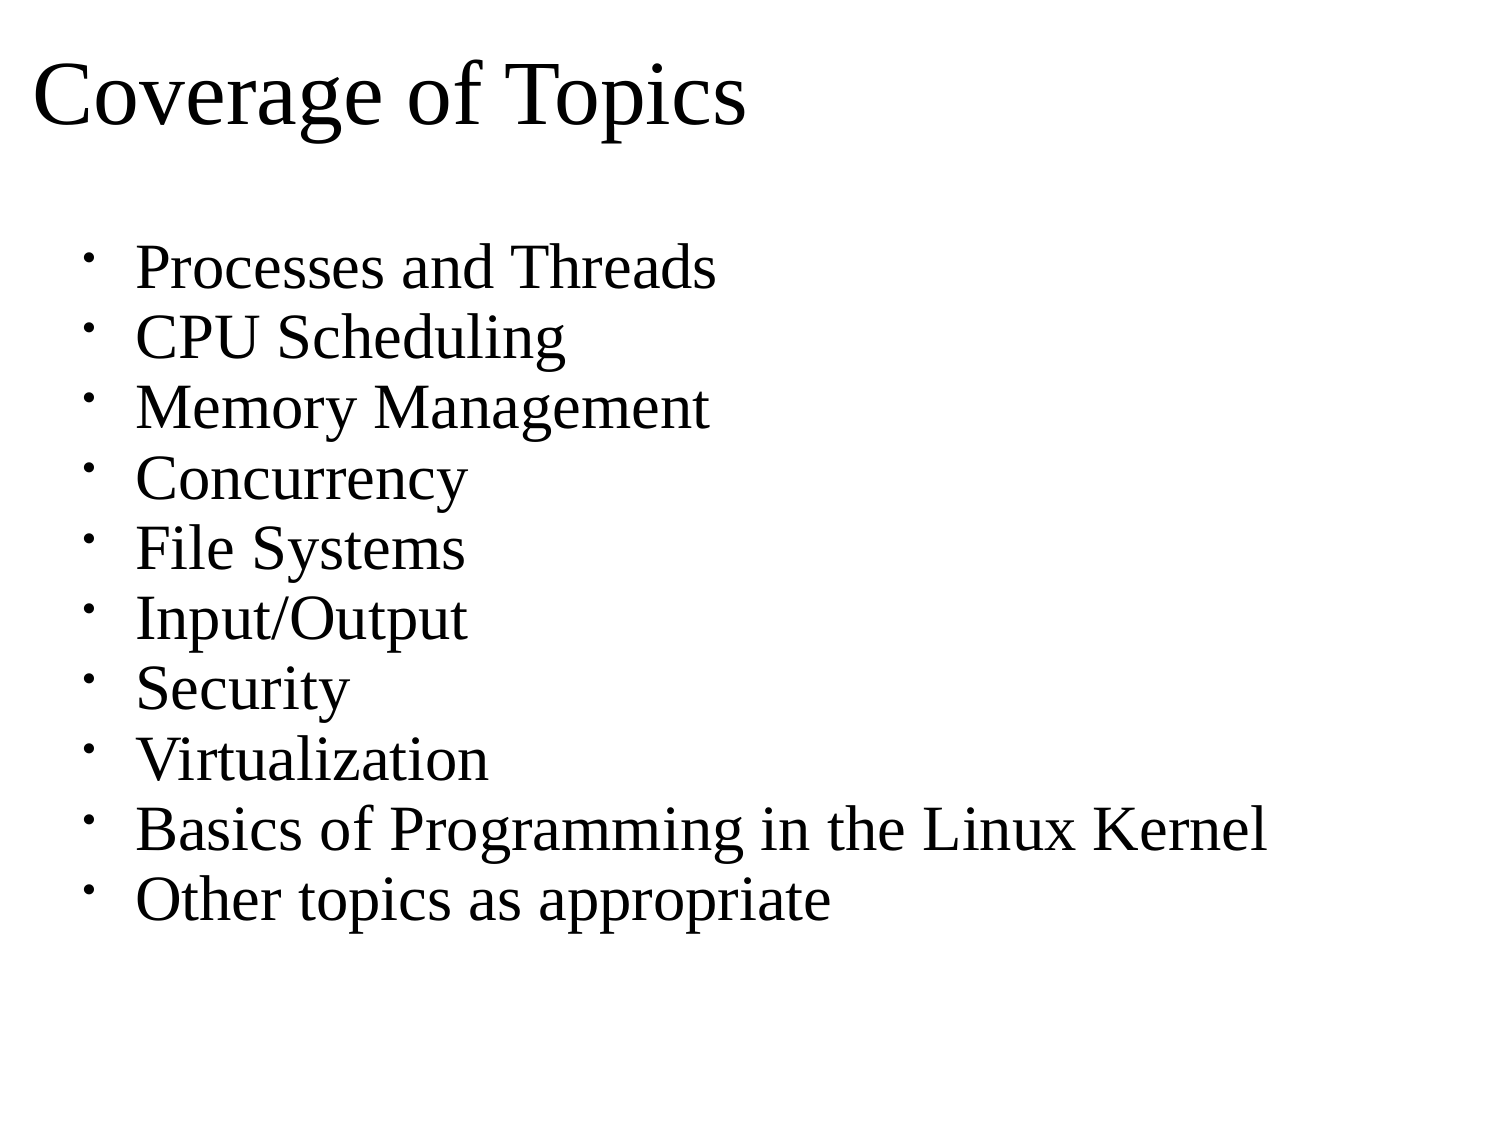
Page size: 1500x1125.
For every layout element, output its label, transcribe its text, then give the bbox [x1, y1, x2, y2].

list Processes and Threads CPU Scheduling Memory Management Concurrency File Systems Input/Output Security Virtualization Basics of Programming in the Linux Kernel Other topics as appropriate [74, 230, 1488, 1013]
title Coverage of Topics [24, 24, 1500, 213]
